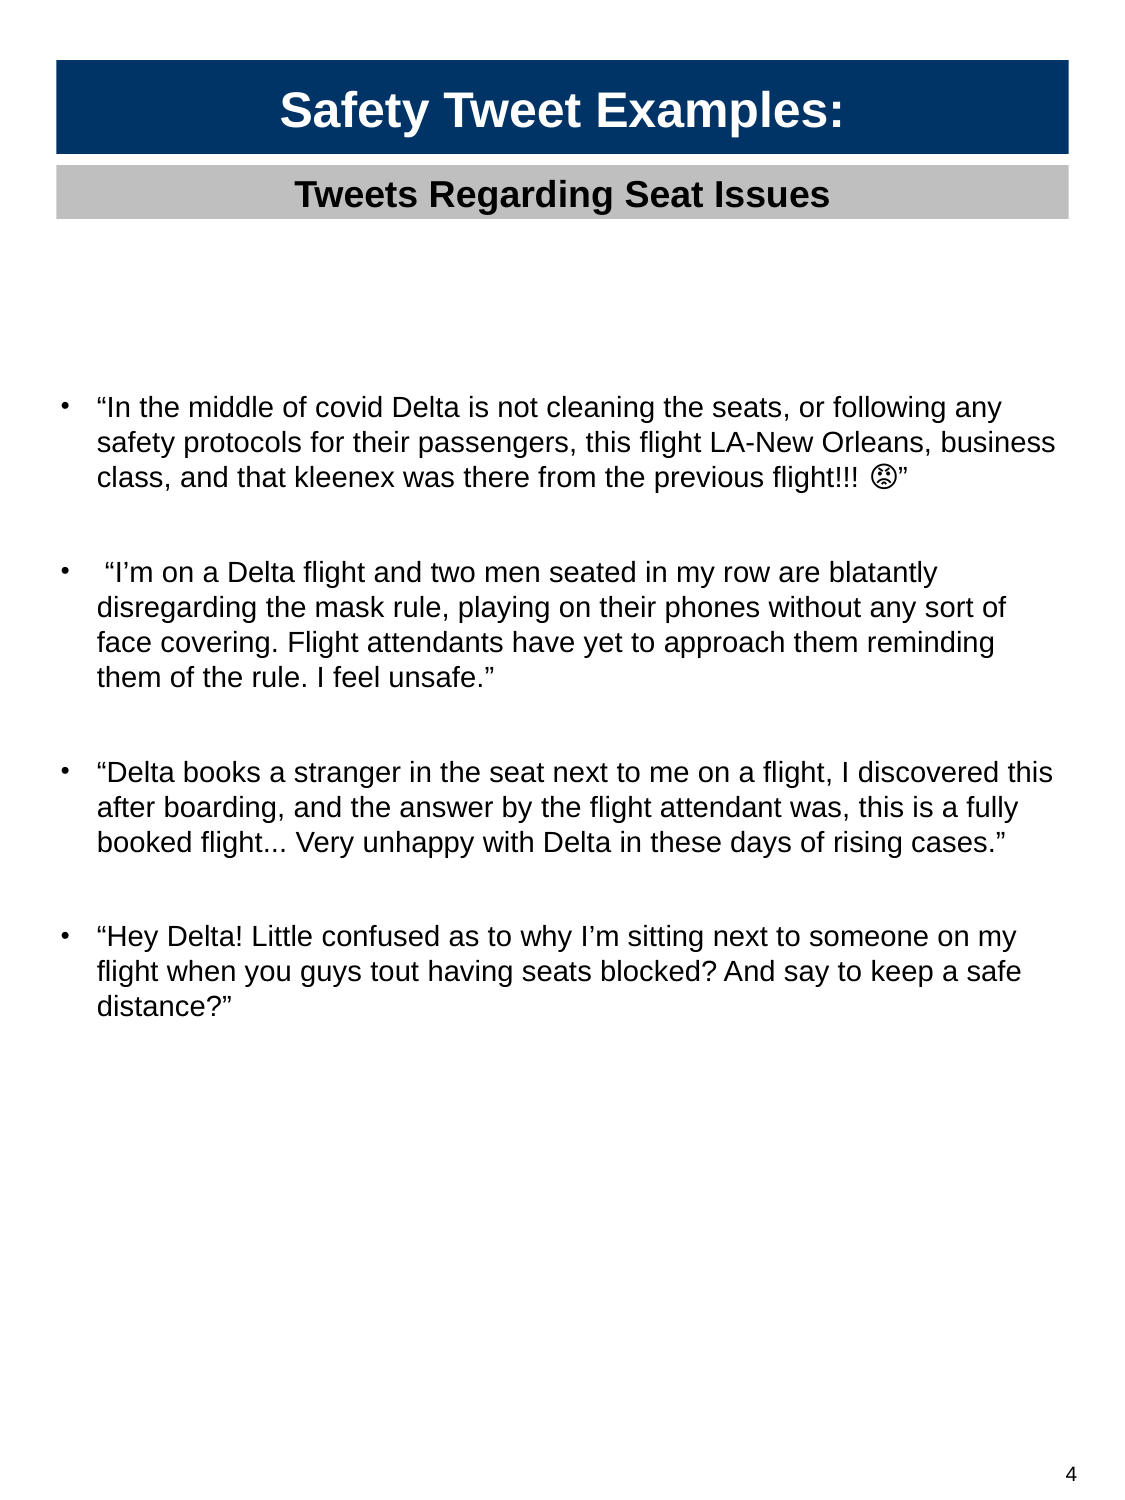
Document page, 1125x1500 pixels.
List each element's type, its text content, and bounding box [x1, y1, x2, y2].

title Safety Tweet Examples: [56, 59, 1069, 155]
list “In the middle of covid Delta is not cleaning the seats, or following any safety protocols for their passengers, this flight LA-New Orleans, business class, and that kleenex was there from the previous flight!!! 😡” “I’m on a Delta flight and two men seated in my row are blatantly disregarding the mask rule, playing on their phones without any sort of face covering. Flight attendants have yet to approach them reminding them of the rule. I feel unsafe.” “Delta books a stranger in the seat next to me on a flight, I discovered this after boarding, and the answer by the flight attendant was, this is a fully booked flight... Very unhappy with Delta in these days of rising cases.” “Hey Delta! Little confused as to why I’m sitting next to someone on my flight when you guys tout having seats blocked? And say to keep a safe distance?” [59, 345, 1065, 1246]
slide_number 3 [1065, 1437, 1112, 1486]
list Tweets Regarding Seat Issues [56, 164, 1069, 220]
